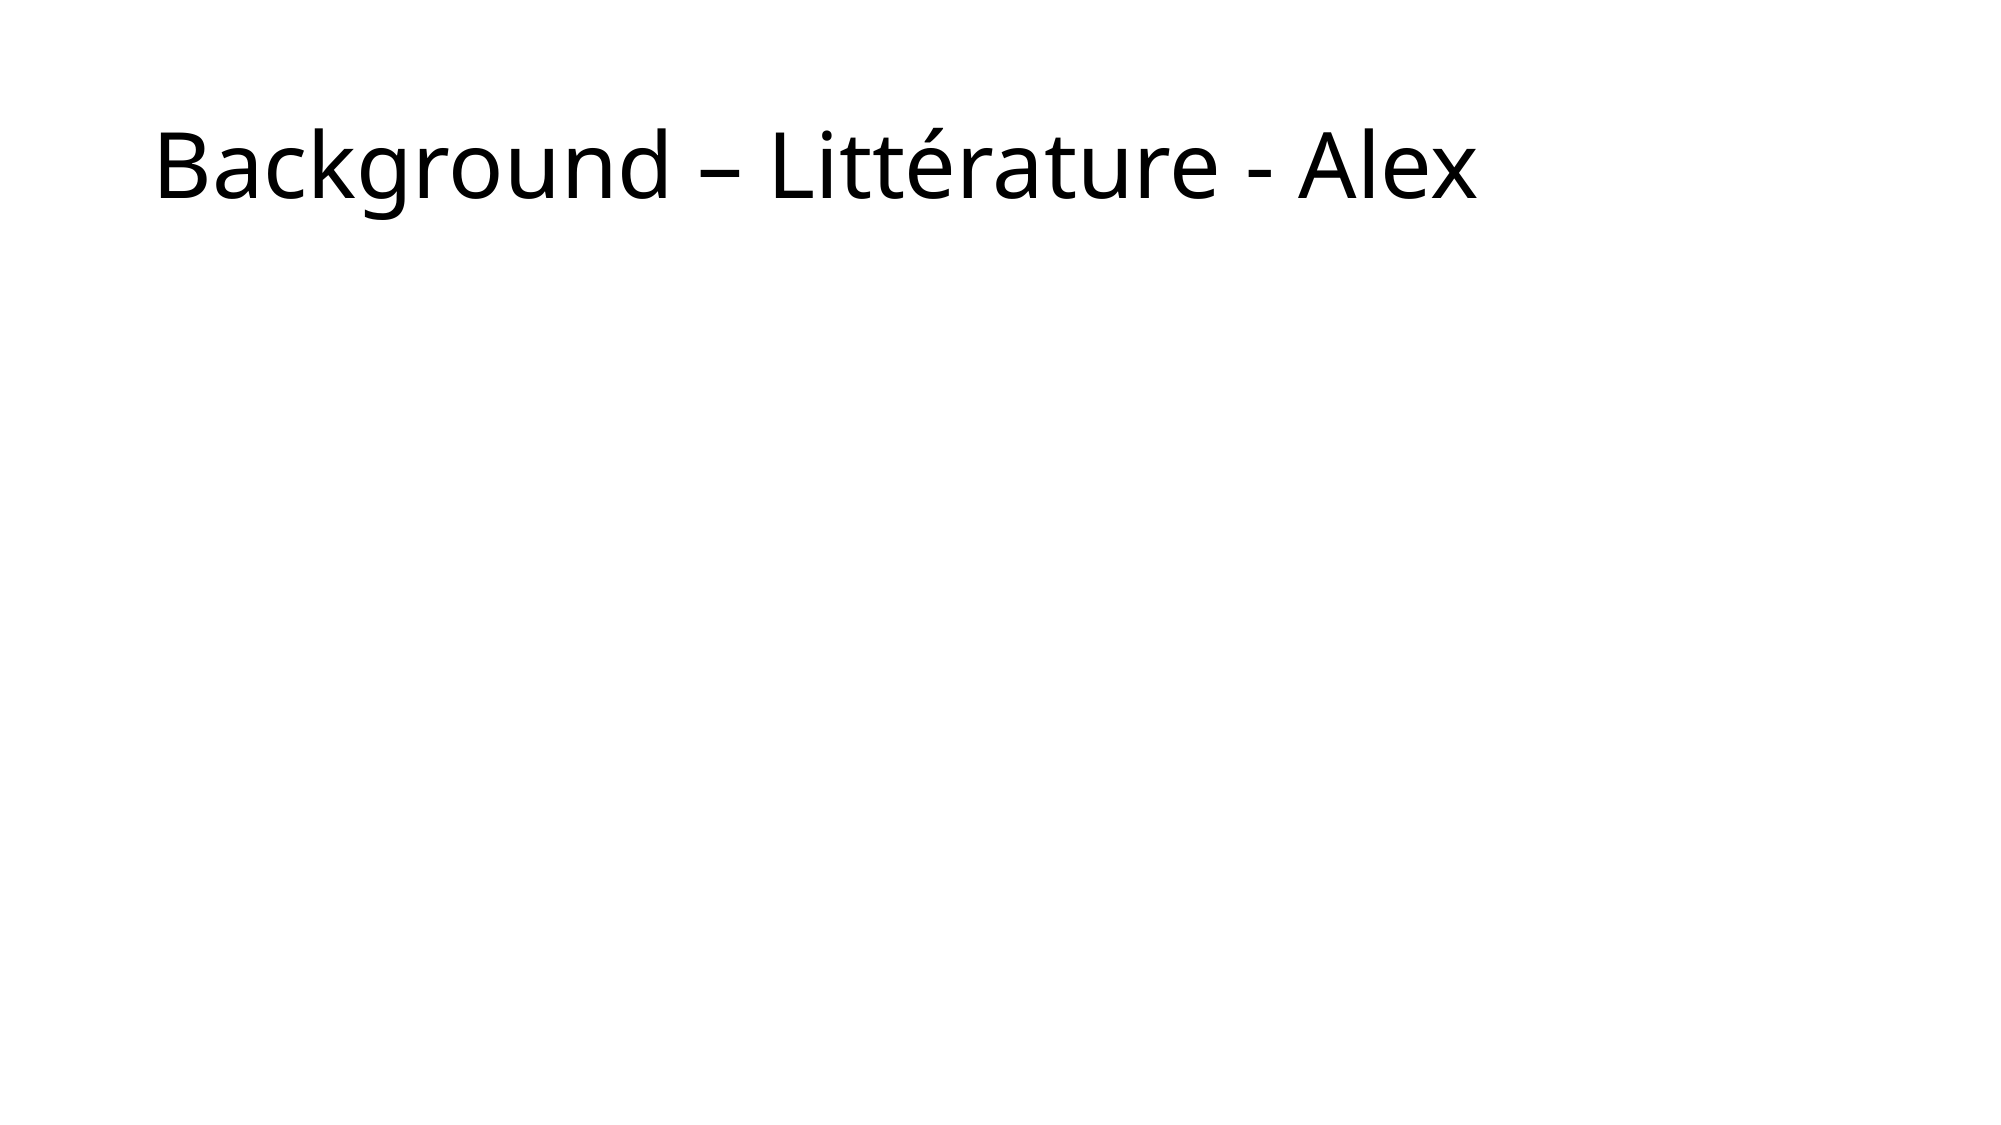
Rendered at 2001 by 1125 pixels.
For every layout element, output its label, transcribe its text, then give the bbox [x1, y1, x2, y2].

title Background – Littérature - Alex [137, 59, 1863, 278]
